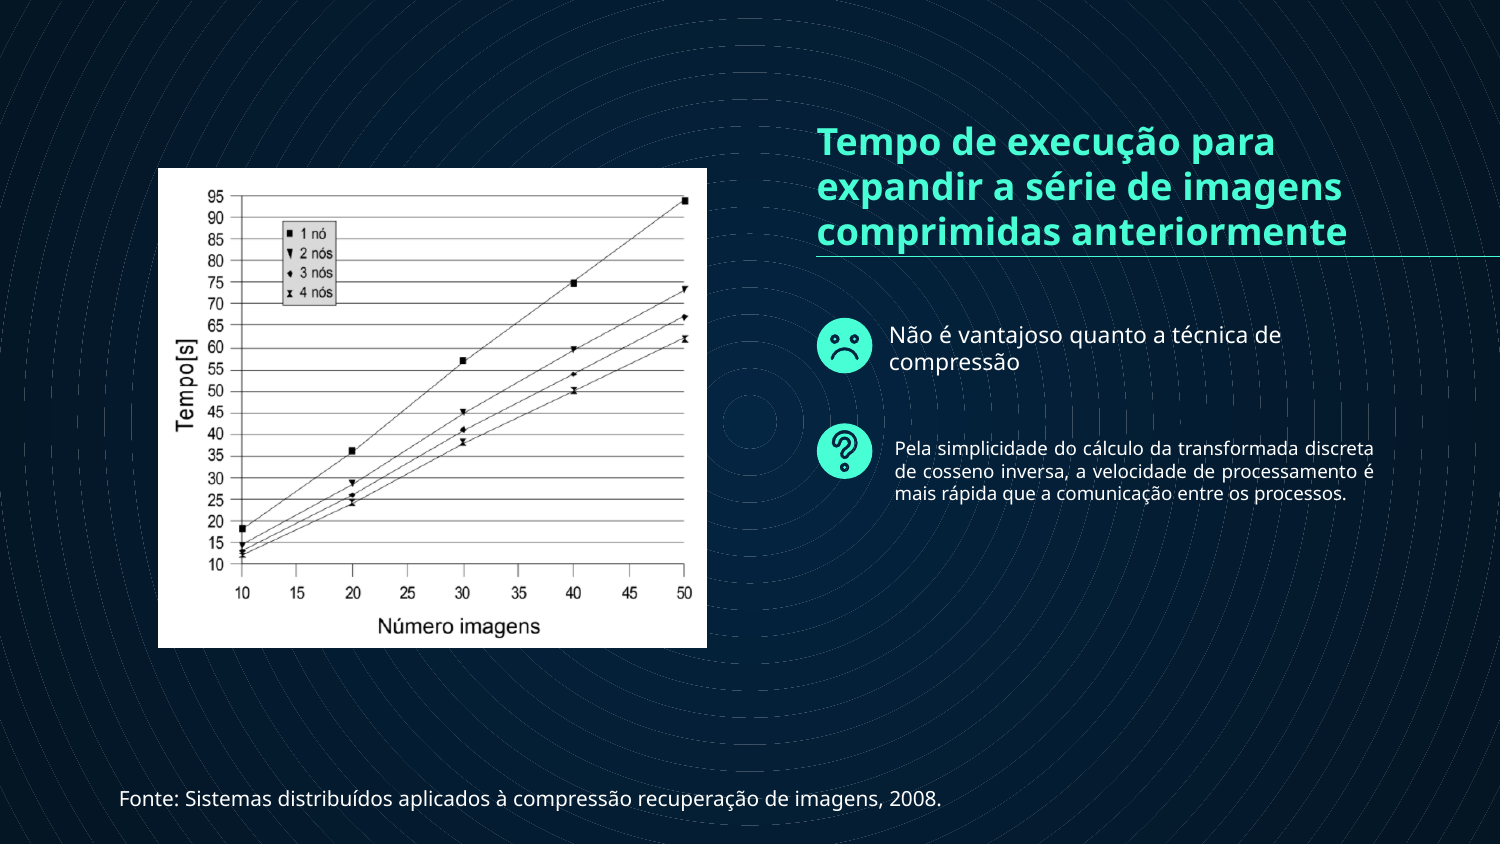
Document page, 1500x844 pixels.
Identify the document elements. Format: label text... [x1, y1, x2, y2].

text_box Pela simplicidade do cálculo da transformada discreta de cosseno inversa, a velocidade de processamento é mais rápida que a comunicação entre os processos. [879, 422, 1389, 520]
subtitle Não é vantajoso quanto a técnica de compressão [873, 305, 1383, 386]
text_box Fonte: Sistemas distribuídos aplicados à compressão recuperação de imagens, 2008. [103, 773, 1067, 824]
picture [158, 168, 708, 649]
title Tempo de execução para expandir a série de imagens comprimidas anteriormente [801, 168, 1435, 268]
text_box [816, 423, 873, 480]
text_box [816, 317, 873, 374]
